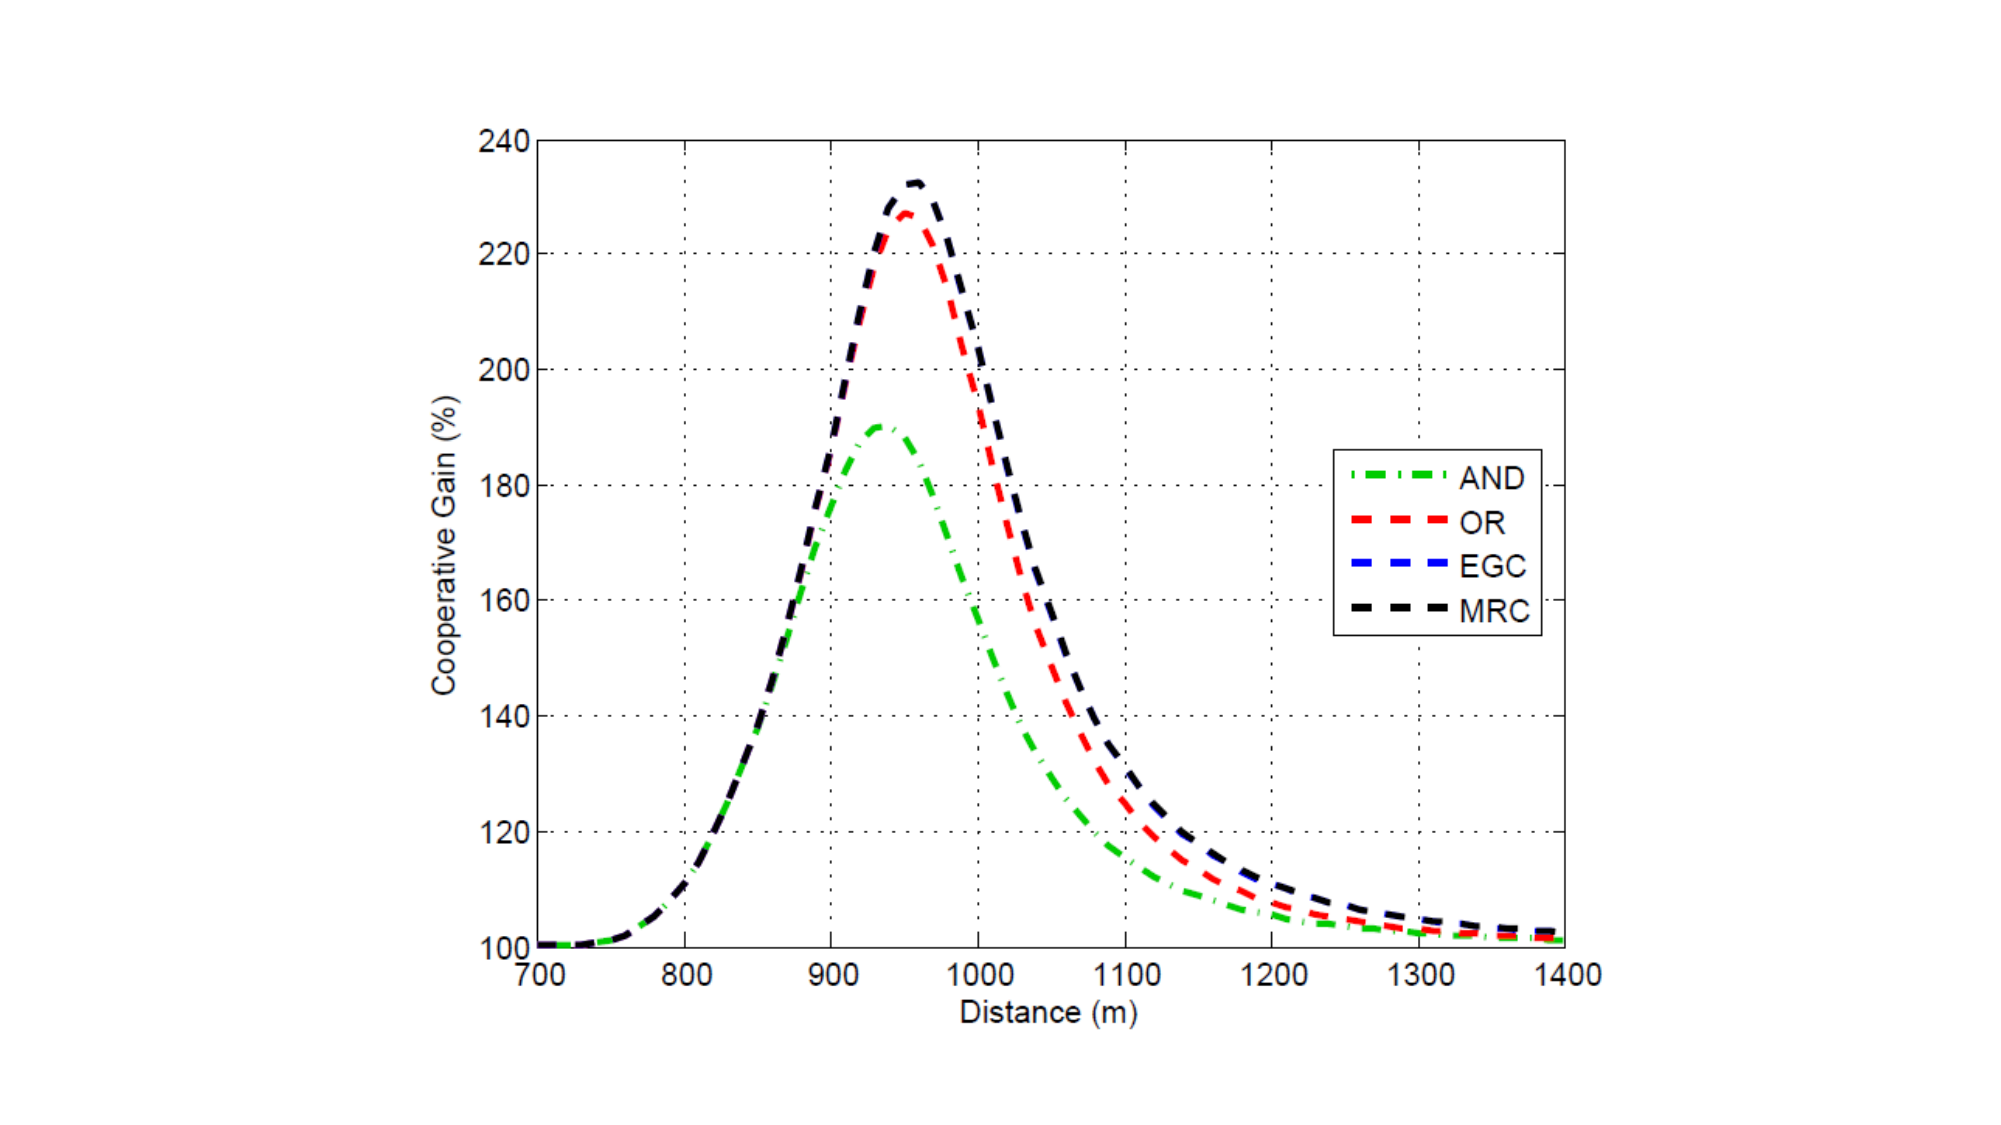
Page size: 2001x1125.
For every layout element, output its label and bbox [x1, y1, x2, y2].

list [419, 109, 1623, 1033]
